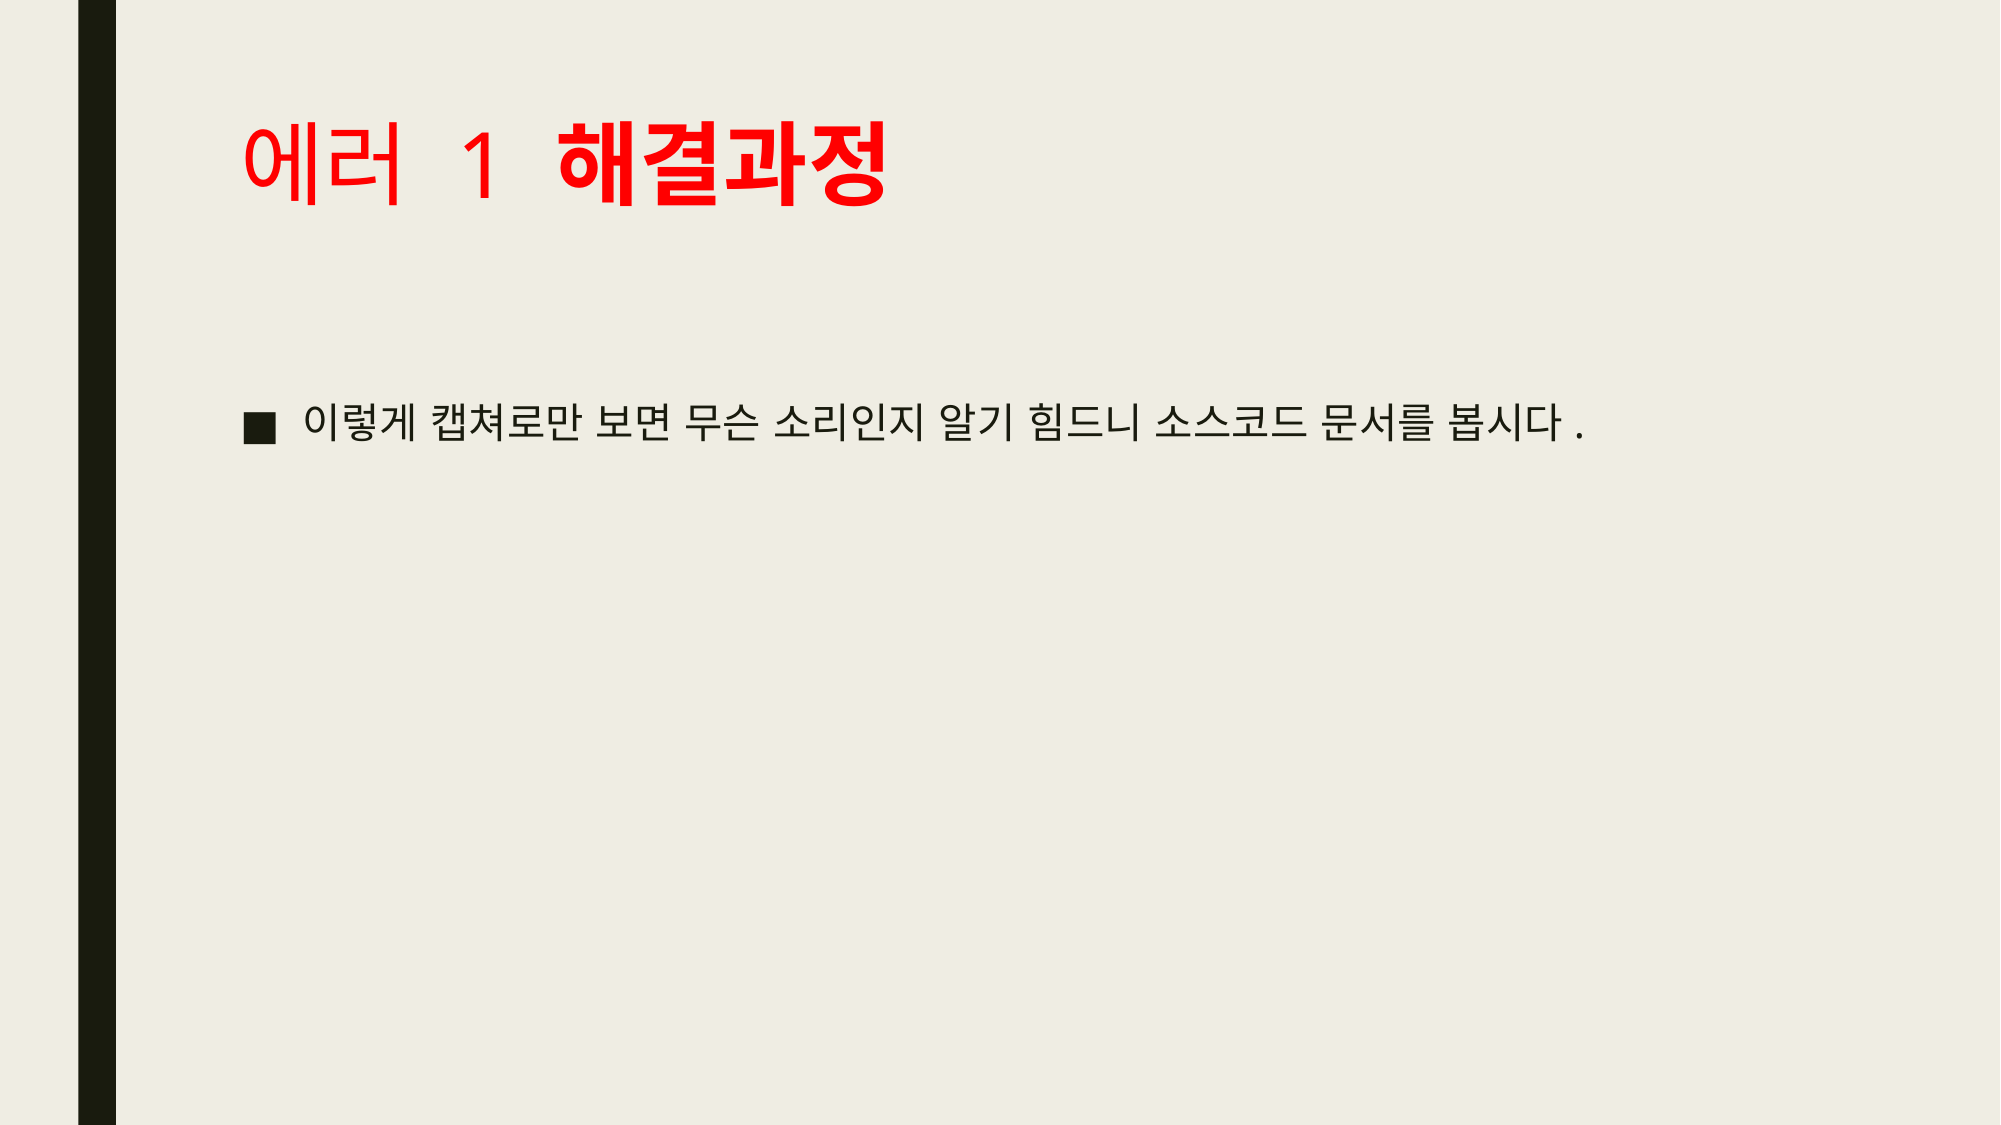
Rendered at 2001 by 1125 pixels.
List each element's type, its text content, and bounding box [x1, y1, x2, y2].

title 에러 1 해결과정 [225, 112, 1800, 357]
list 이렇게 캡쳐로만 보면 무슨 소리인지 알기 힘드니 소스코드 문서를 봅시다. [225, 393, 1800, 982]
